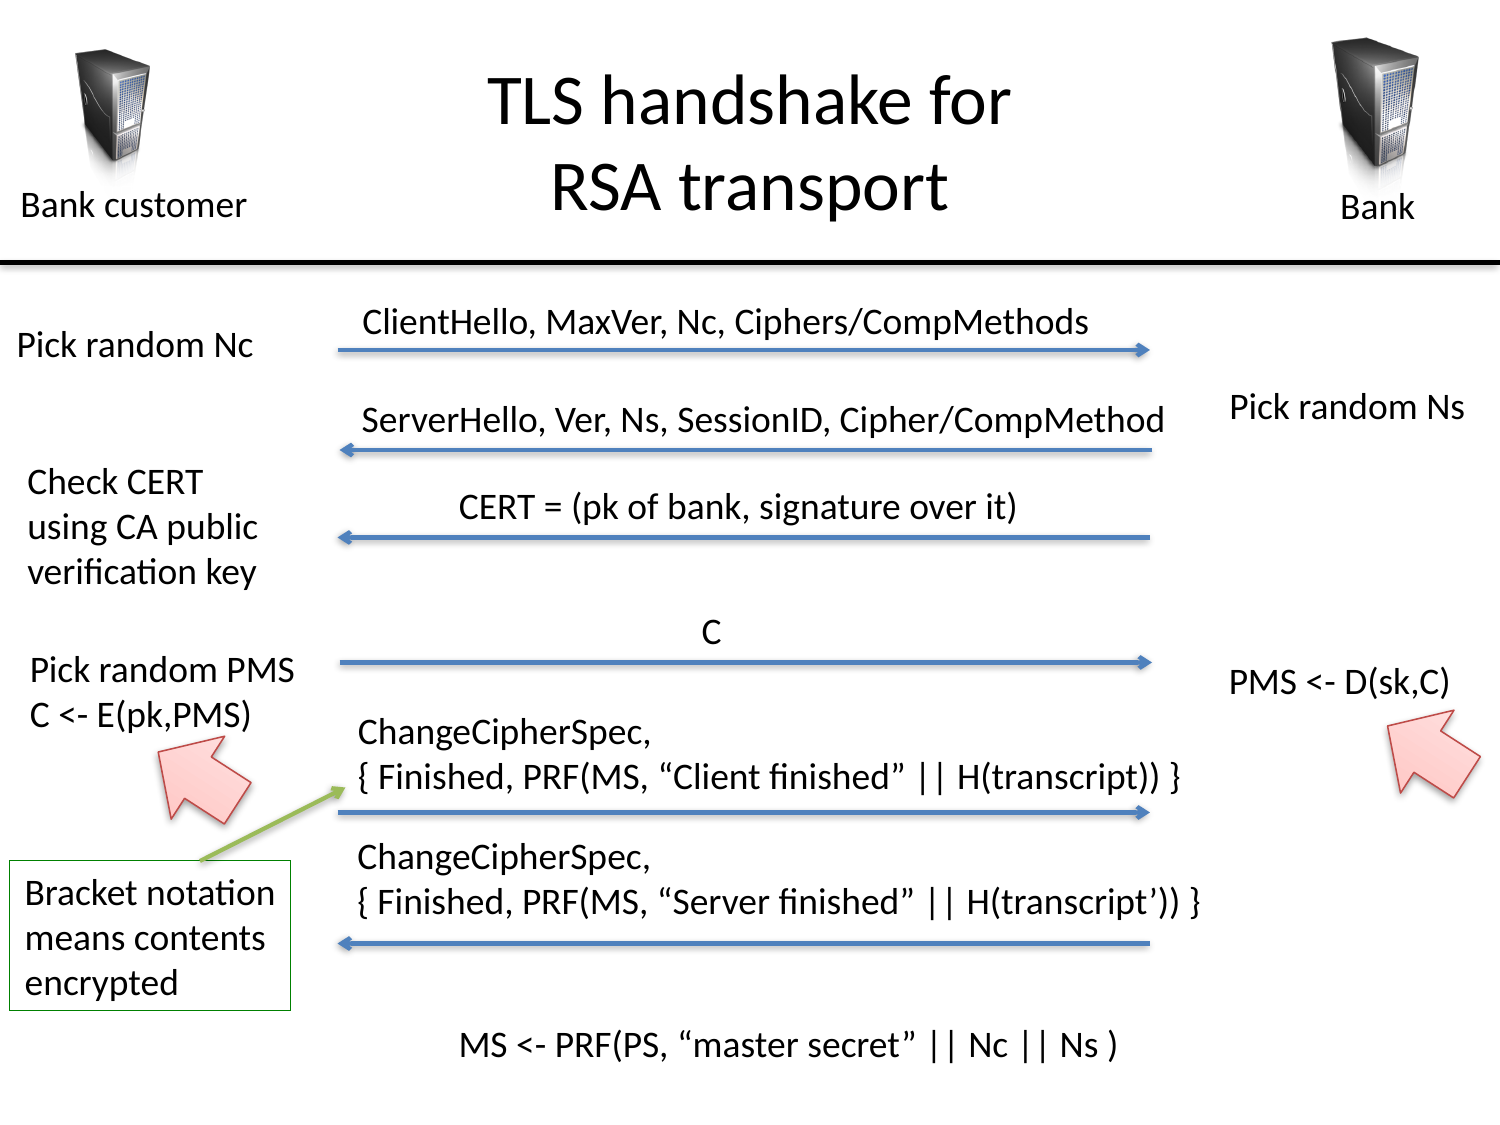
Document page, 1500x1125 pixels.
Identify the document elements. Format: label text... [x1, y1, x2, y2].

text_box Check CERT using CA public verification key [12, 449, 274, 600]
text_box CERT = (pk of bank, signature over it) [444, 474, 1034, 535]
text_box MS <- PRF(PS, “master secret” || Nc || Ns ) [443, 1012, 1135, 1073]
text_box ChangeCipherSpec, { Finished, PRF(MS, “Client finished” || H(transcript)) } [343, 699, 1214, 805]
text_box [199, 787, 346, 862]
text_box Pick random PMS C <- E(pk,PMS) [15, 637, 311, 743]
picture [1330, 37, 1419, 211]
text_box [157, 735, 252, 820]
text_box [1386, 709, 1482, 799]
text_box C [686, 599, 737, 660]
text_box Bank [1325, 174, 1431, 235]
picture [74, 49, 151, 199]
title TLS handshake for RSA transport [75, 45, 1325, 233]
text_box Bracket notation means contents encrypted [9, 860, 291, 1011]
text_box ChangeCipherSpec, { Finished, PRF(MS, “Server finished” || H(transcript’)) } [342, 824, 1234, 930]
text_box Pick random Nc [1, 312, 269, 373]
text_box Pick random Ns [1214, 374, 1481, 435]
text_box PMS <- D(sk,C) [1214, 649, 1466, 710]
text_box ClientHello, MaxVer, Nc, Ciphers/CompMethods [347, 289, 1105, 349]
text_box ServerHello, Ver, Ns, SessionID, Cipher/CompMethod [346, 387, 1182, 448]
text_box Bank customer [5, 173, 263, 233]
